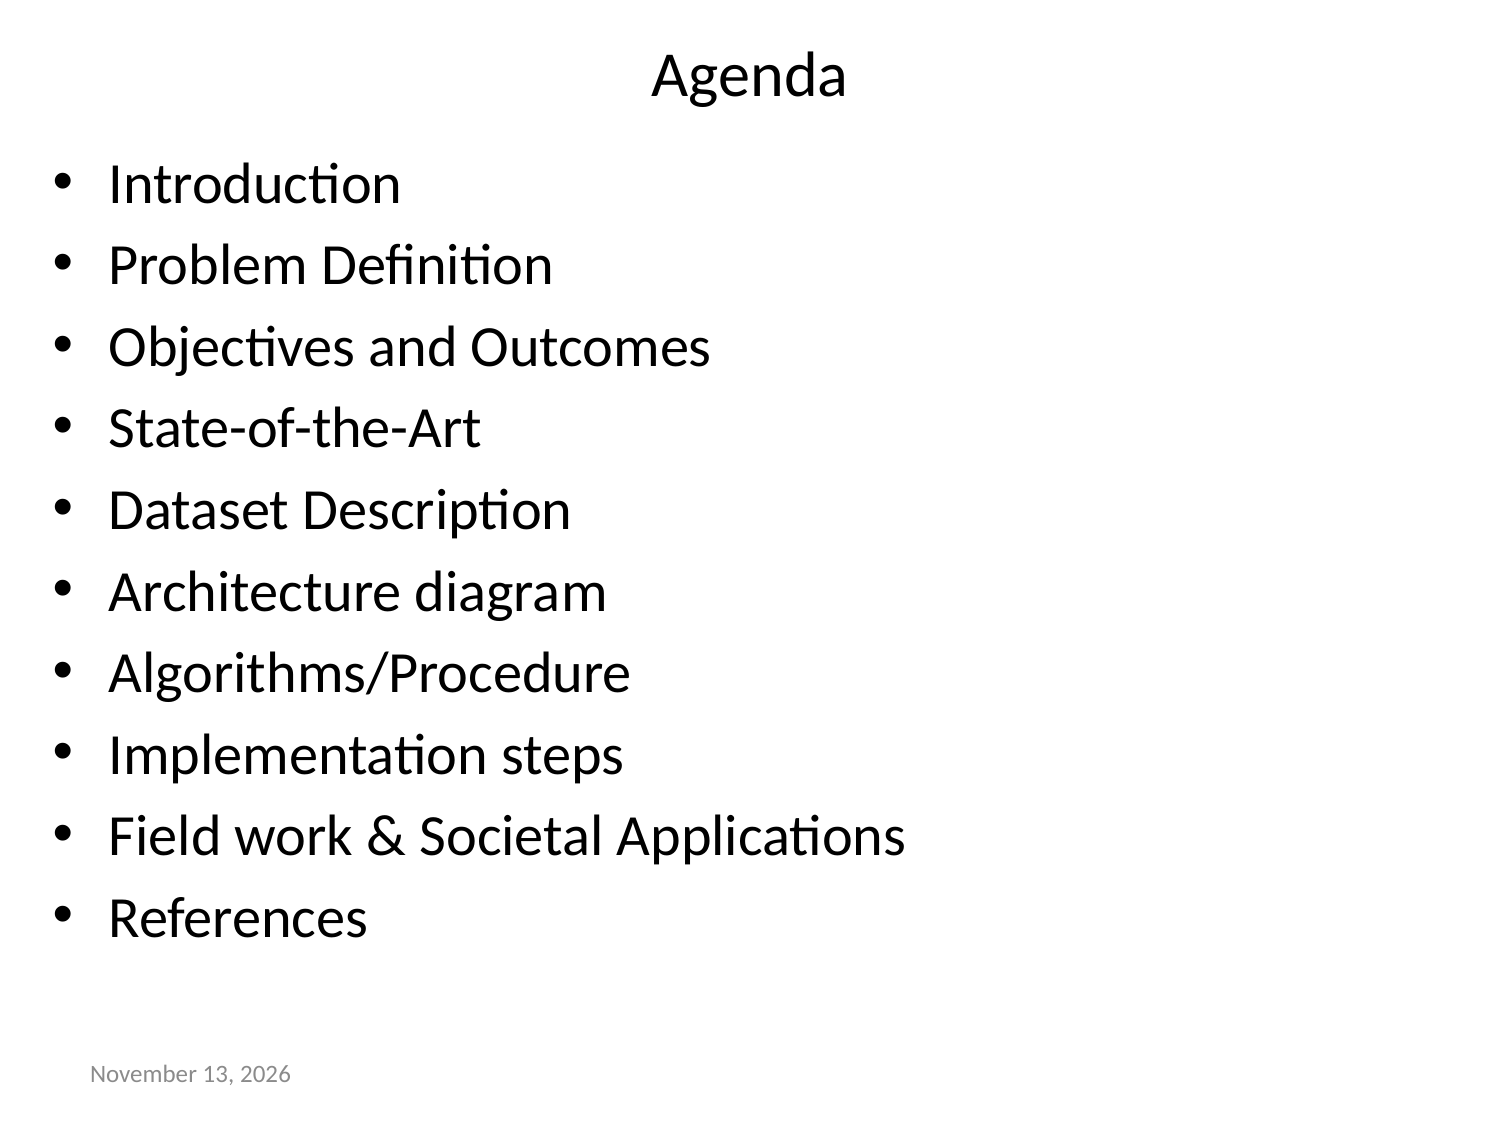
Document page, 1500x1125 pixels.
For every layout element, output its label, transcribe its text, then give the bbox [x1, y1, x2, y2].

title Agenda [75, 24, 1425, 118]
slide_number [75, 1042, 425, 1103]
list Introduction Problem Definition Objectives and Outcomes State-of-the-Art Dataset Description Architecture diagram Algorithms/Procedure Implementation steps Field work & Societal Applications References [37, 137, 1475, 1088]
